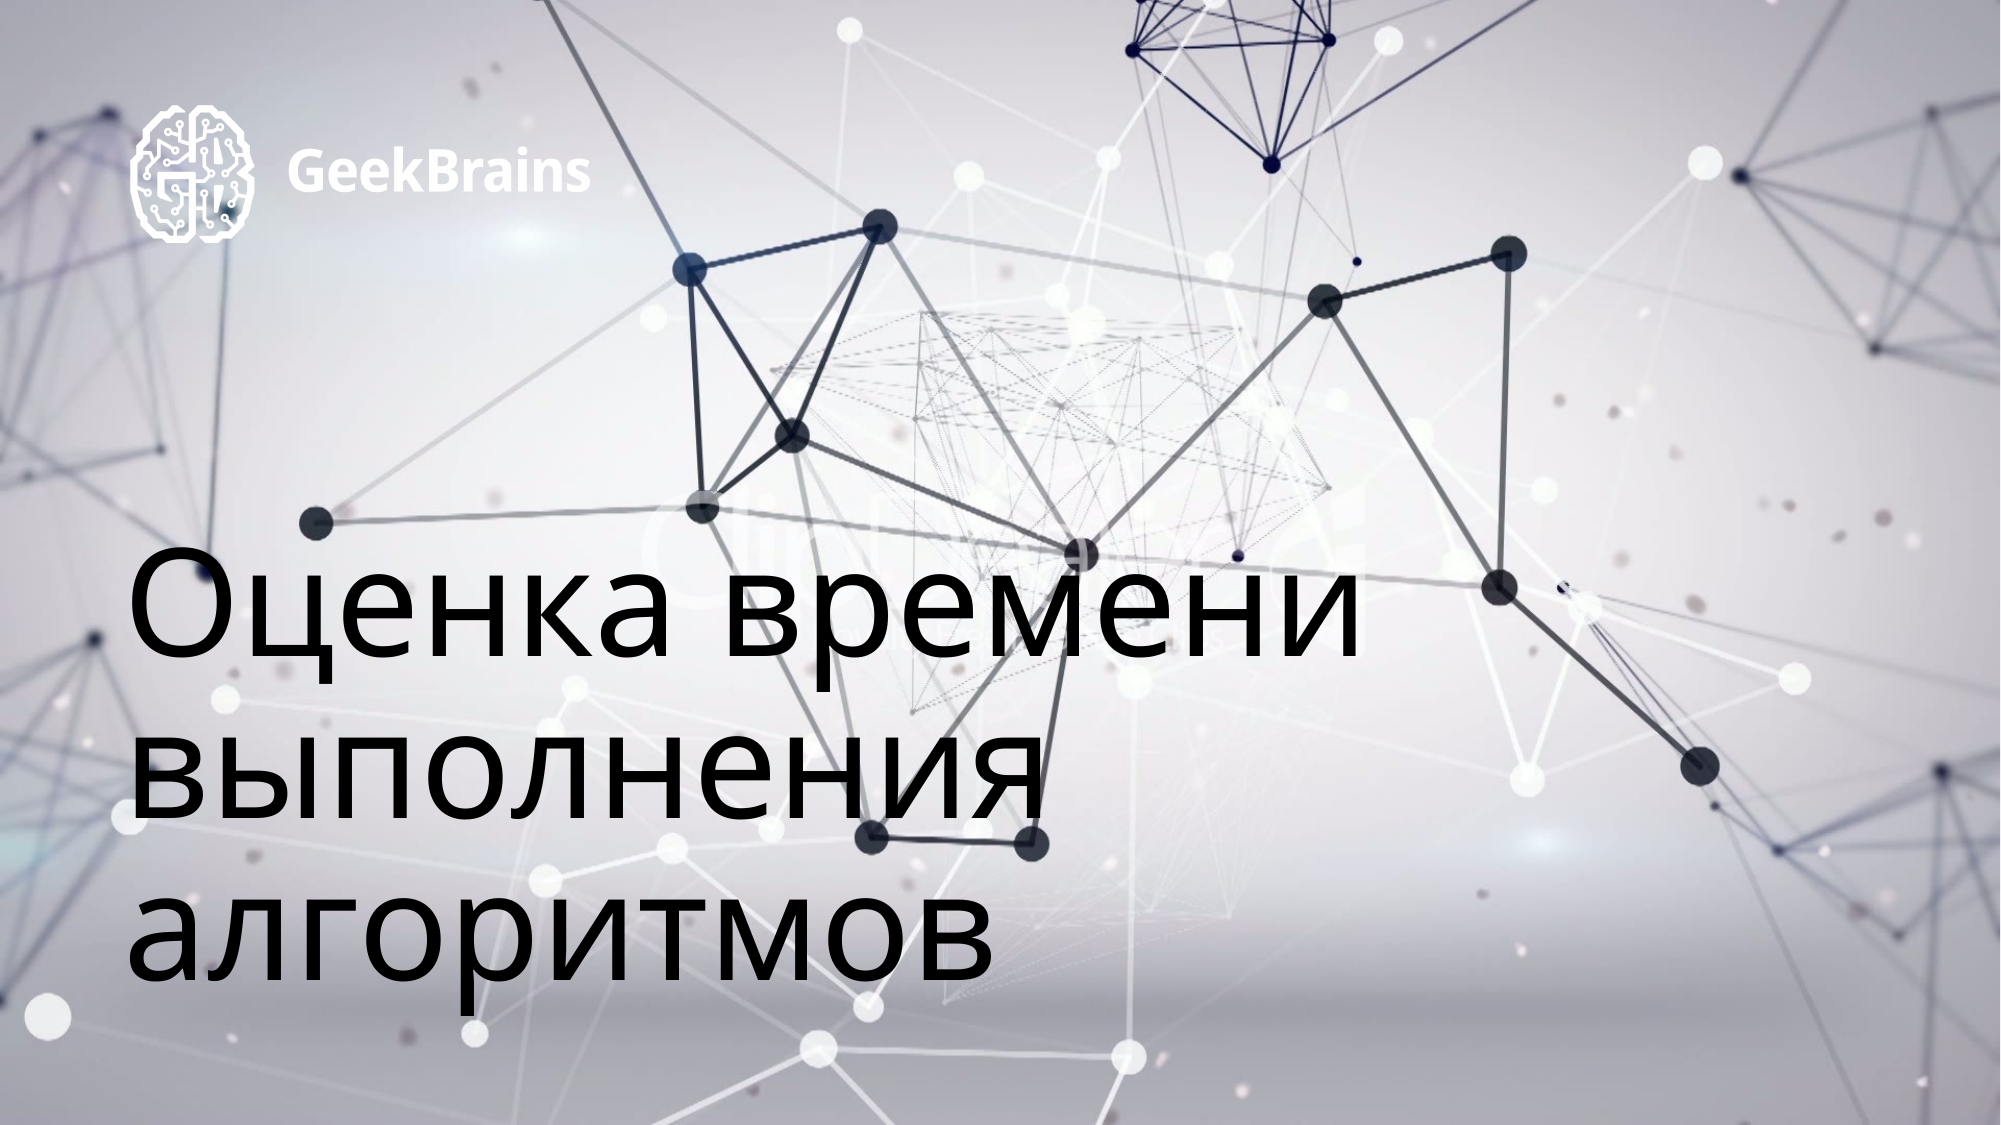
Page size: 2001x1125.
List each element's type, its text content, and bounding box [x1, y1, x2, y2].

picture [0, 0, 2001, 1125]
title Оценка времени выполнения алгоритмов [108, 593, 1911, 1021]
